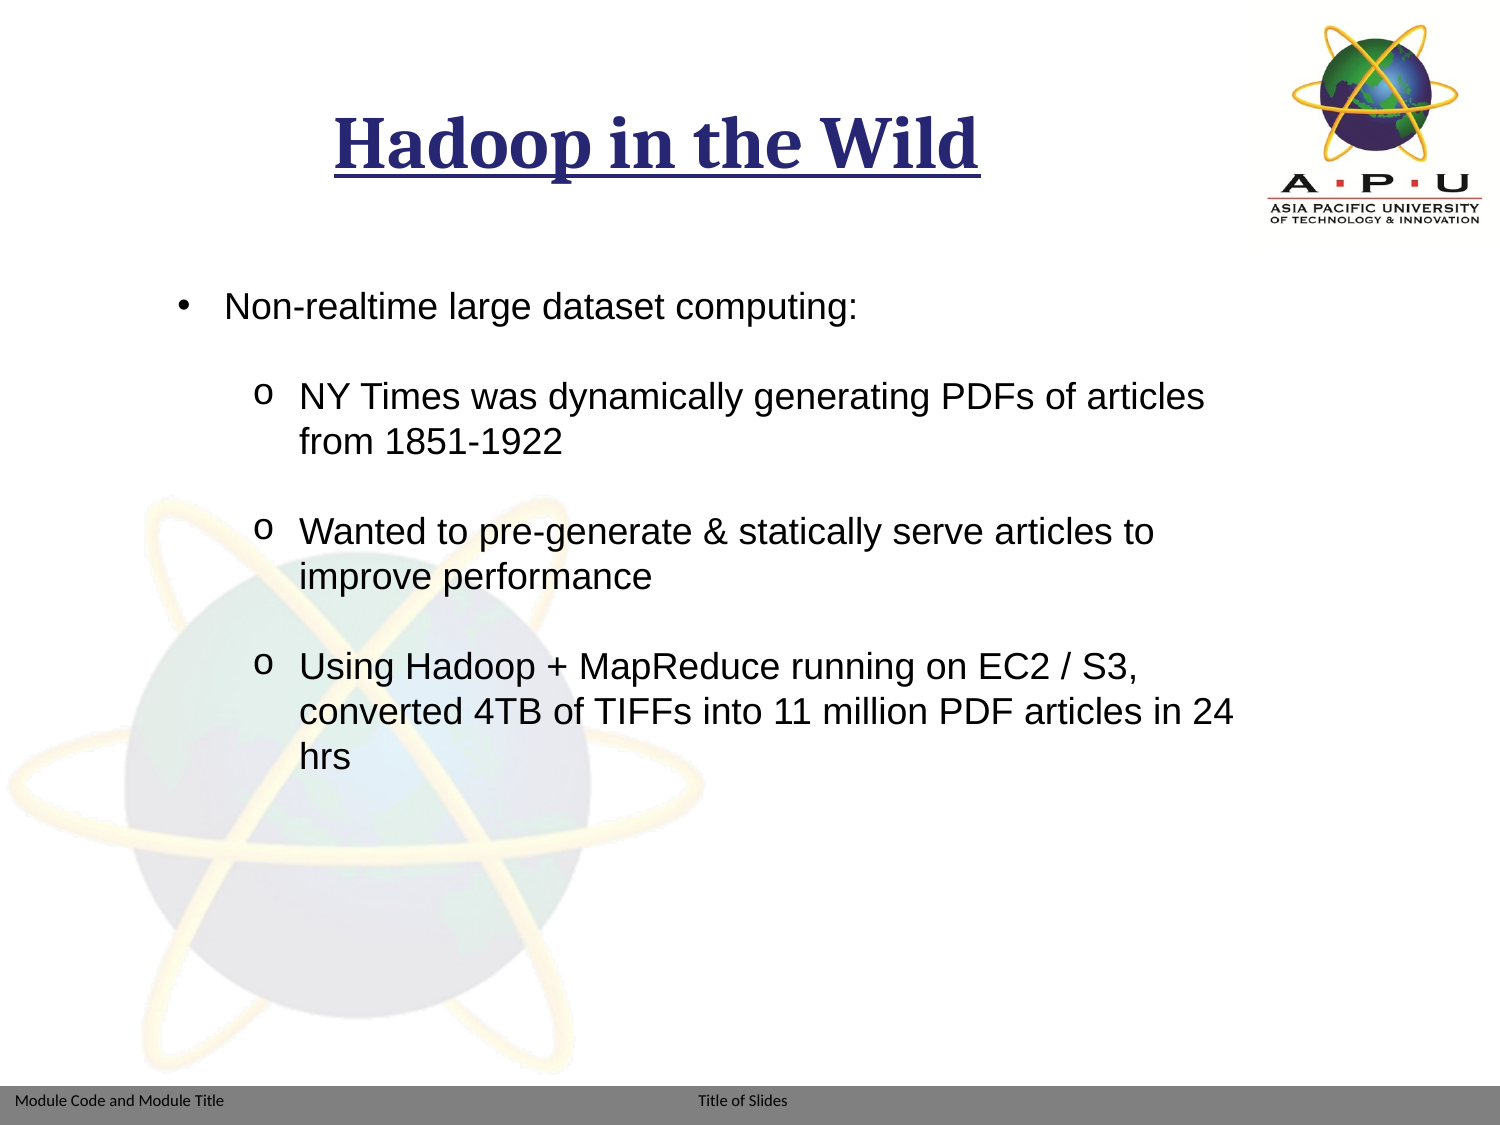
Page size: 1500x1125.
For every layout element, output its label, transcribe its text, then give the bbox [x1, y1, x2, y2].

text_box Non-realtime large dataset computing: NY Times was dynamically generating PDFs of articles from 1851-1922 Wanted to pre-generate & statically serve articles to improve performance Using Hadoop + MapReduce running on EC2 / S3, converted 4TB of TIFFs into 11 million PDF articles in 24 hrs [162, 274, 1250, 785]
picture [1251, 0, 1500, 249]
title Hadoop in the Wild [79, 45, 1235, 233]
